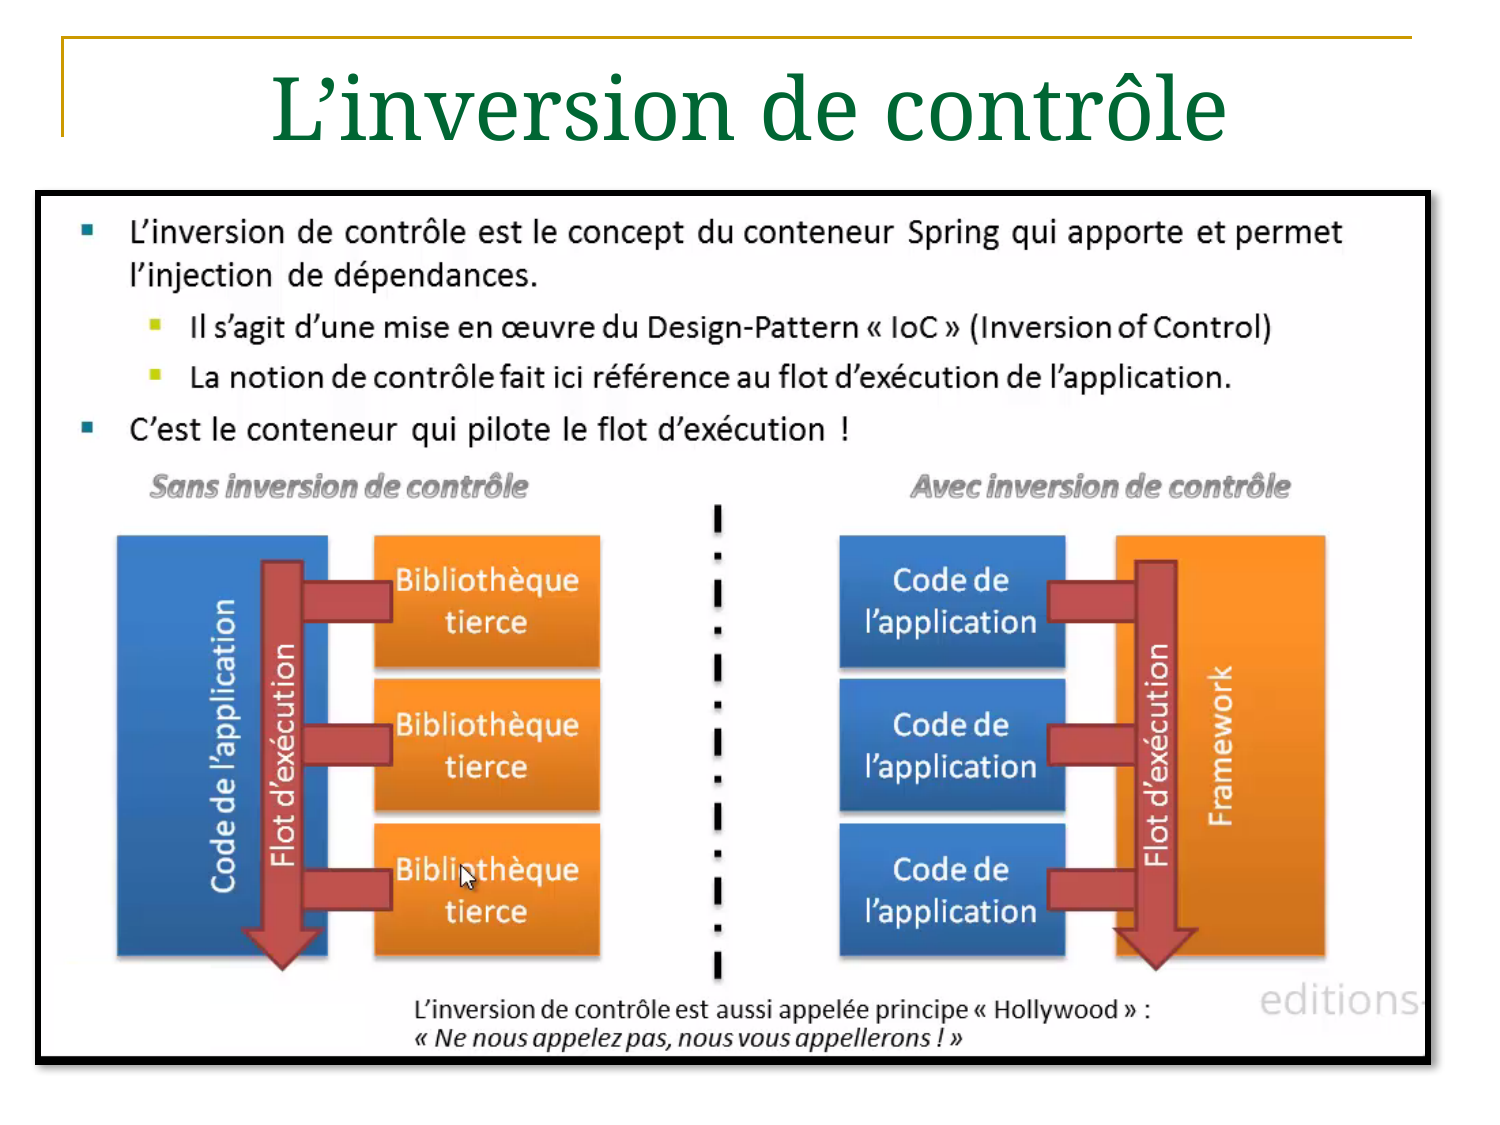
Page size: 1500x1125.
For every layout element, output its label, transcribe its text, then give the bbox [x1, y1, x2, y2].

title L’inversion de contrôle [75, 45, 1425, 188]
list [40, 196, 1426, 1059]
